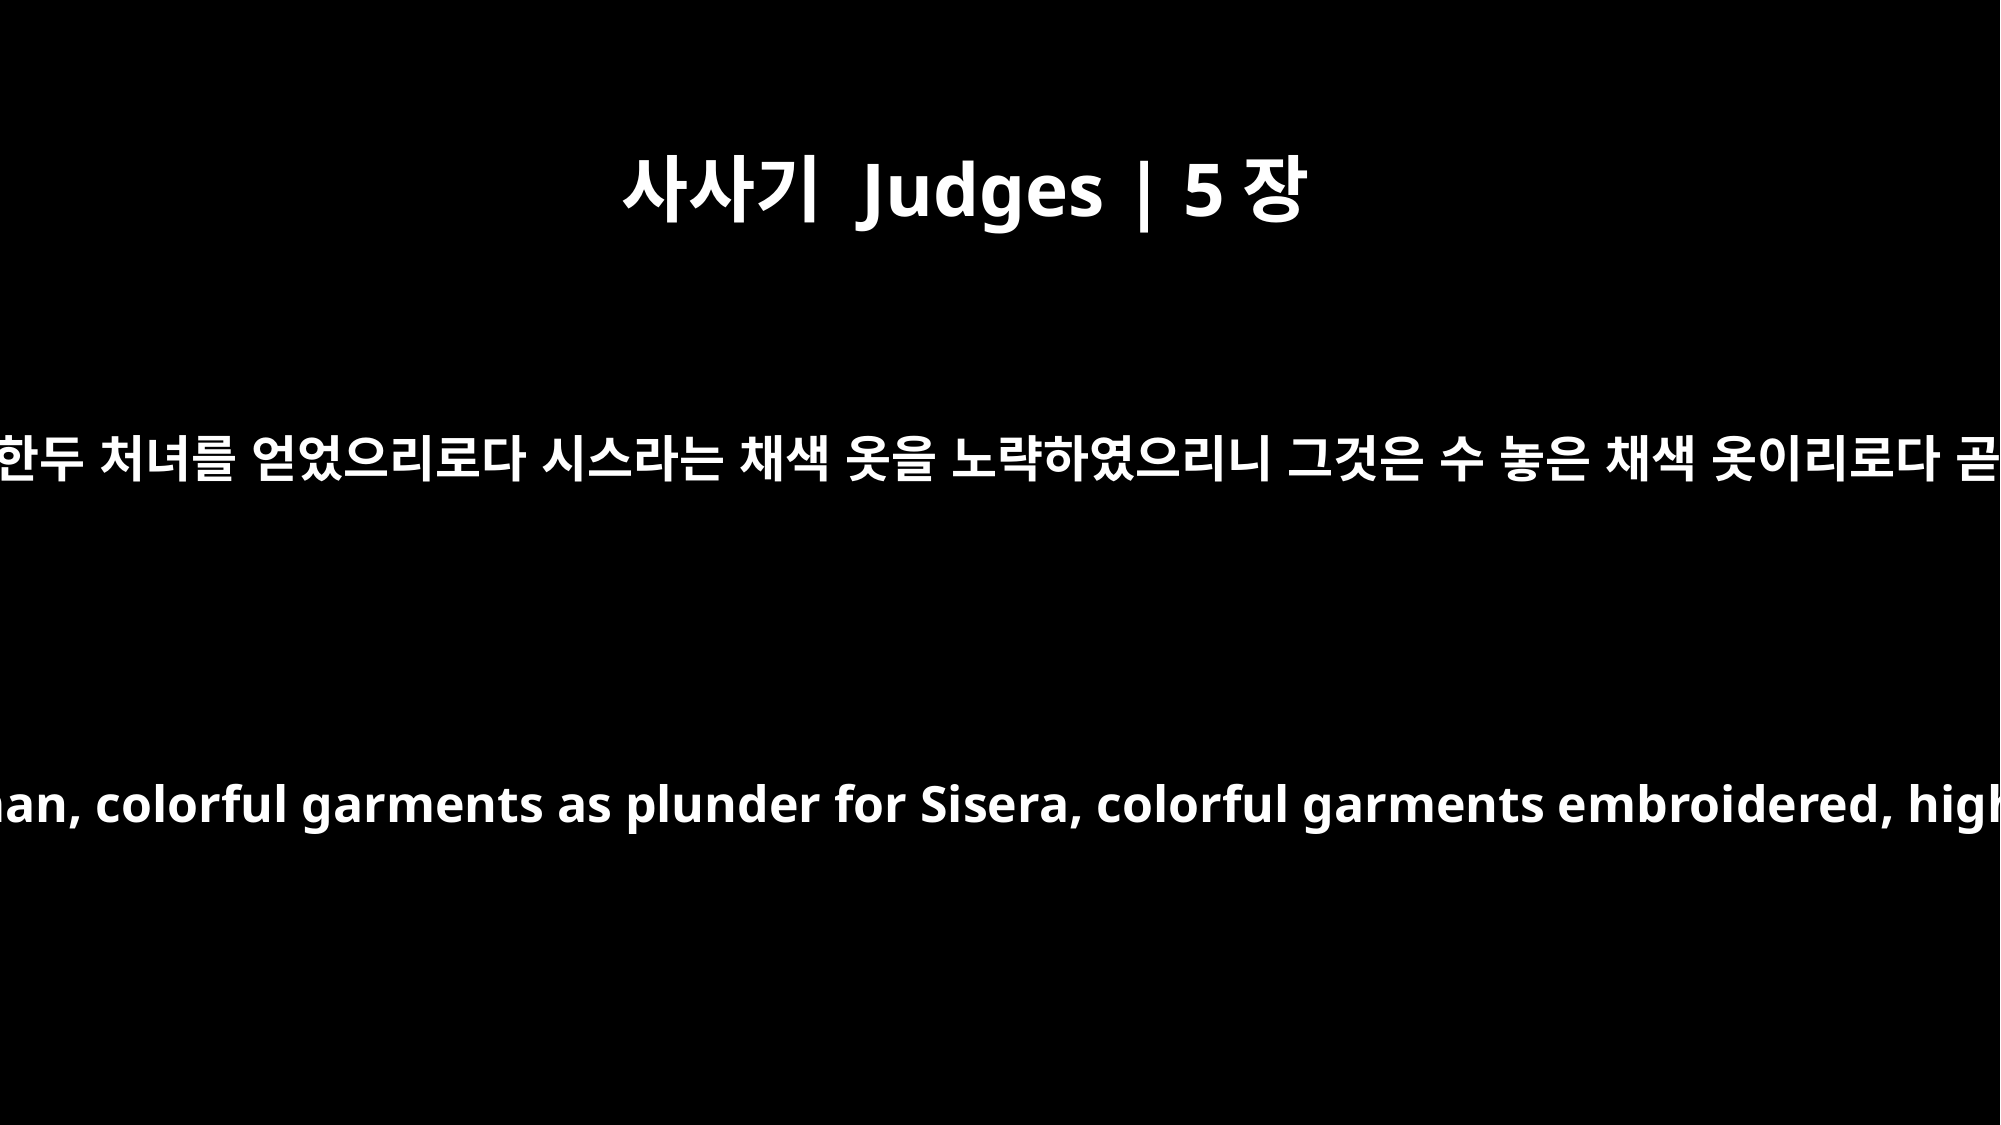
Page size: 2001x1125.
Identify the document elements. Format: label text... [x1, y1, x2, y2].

text_box 사사기 Judges | 5장 [606, 136, 1326, 239]
text_box `Are they not finding and dividing the spoils: a girl or two for each man, colorful garments as plunder for Sisera, colorful garments embroidered, highly embroidered garments for my neck -- all this as plunder?' [0, 764, 2000, 840]
text_box 30 그들이 어찌 노략물을 얻지 못하였으랴 그것을 나누지 못하였으랴 사람마다 한두 처녀를 얻었으리로다 시스라는 채색 옷을 노략하였으리니 그것은 수 놓은 채색 옷이리로다 곧 양쪽에 수 놓은 채색 옷이리니 노략한 자의 목에 꾸미리로다 하였으리라 [0, 359, 2000, 495]
